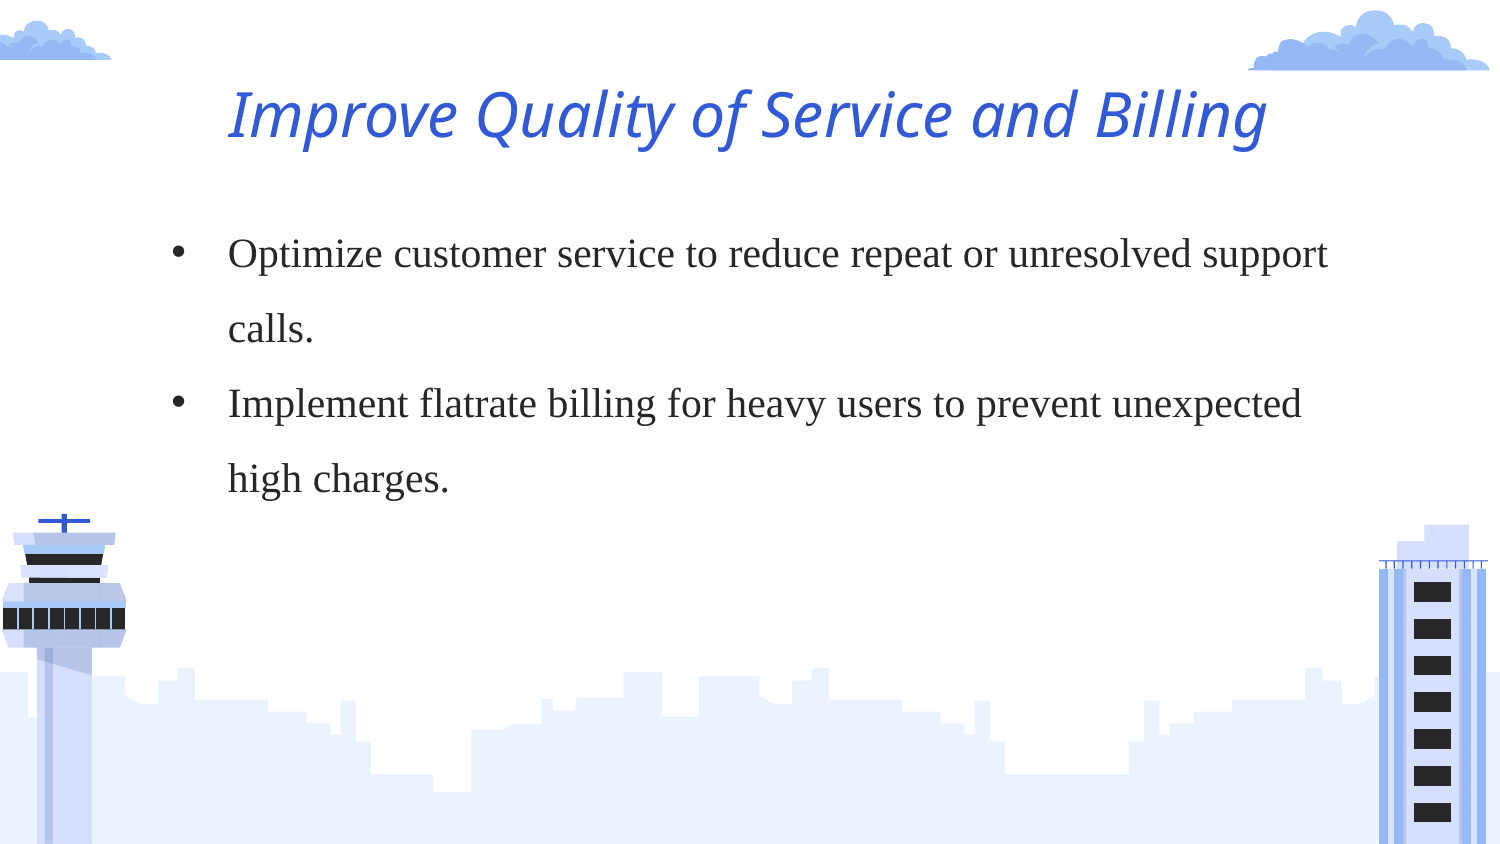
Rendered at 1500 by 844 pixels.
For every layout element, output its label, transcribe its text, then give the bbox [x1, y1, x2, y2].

subtitle Optimize customer service to reduce repeat or unresolved support calls. Implement flatrate billing for heavy users to prevent unexpected high charges. [133, 186, 1382, 644]
title Improve Quality of Service and Billing [118, 60, 1382, 150]
